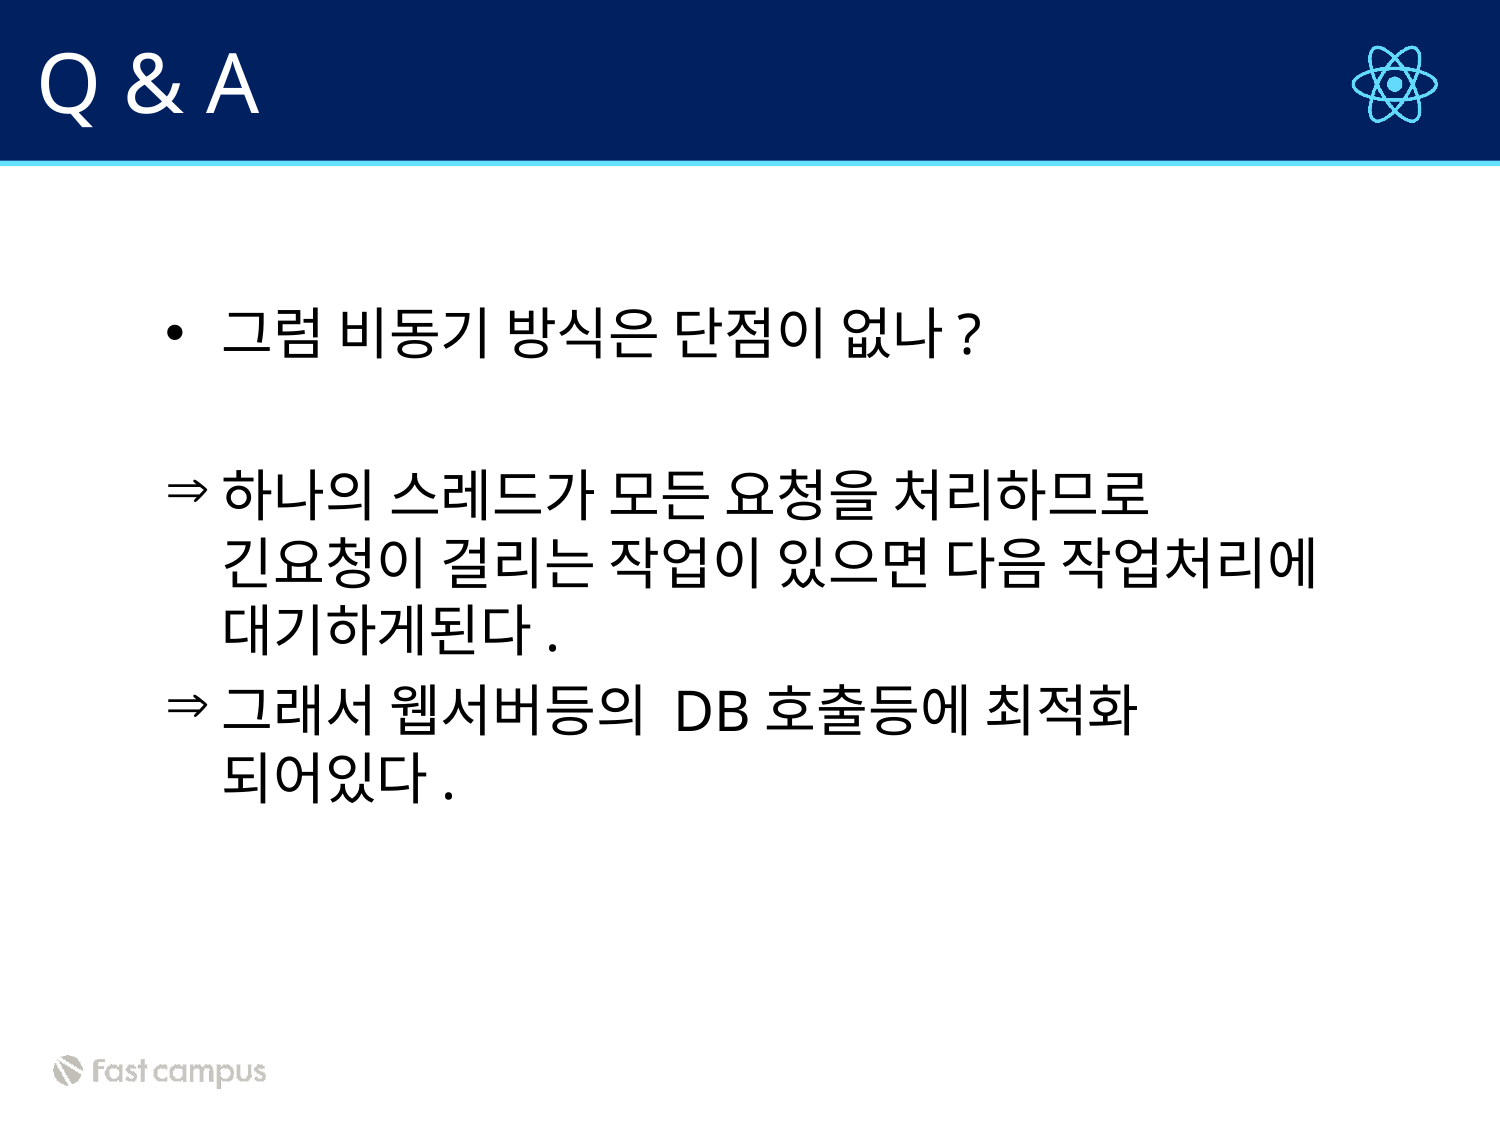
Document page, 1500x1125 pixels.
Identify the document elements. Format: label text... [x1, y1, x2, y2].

picture [1380, 36, 1444, 135]
picture [53, 1046, 266, 1094]
list 그럼 비동기 방식은 단점이 없나? 하나의 스레드가 모든 요청을 처리하므로 긴요청이 걸리는 작업이 있으면 다음 작업처리에 대기하게된다. 그래서 웹서버등의 DB호출등에 최적화 되어있다. [157, 290, 1343, 953]
title Q & A [28, 0, 1380, 175]
